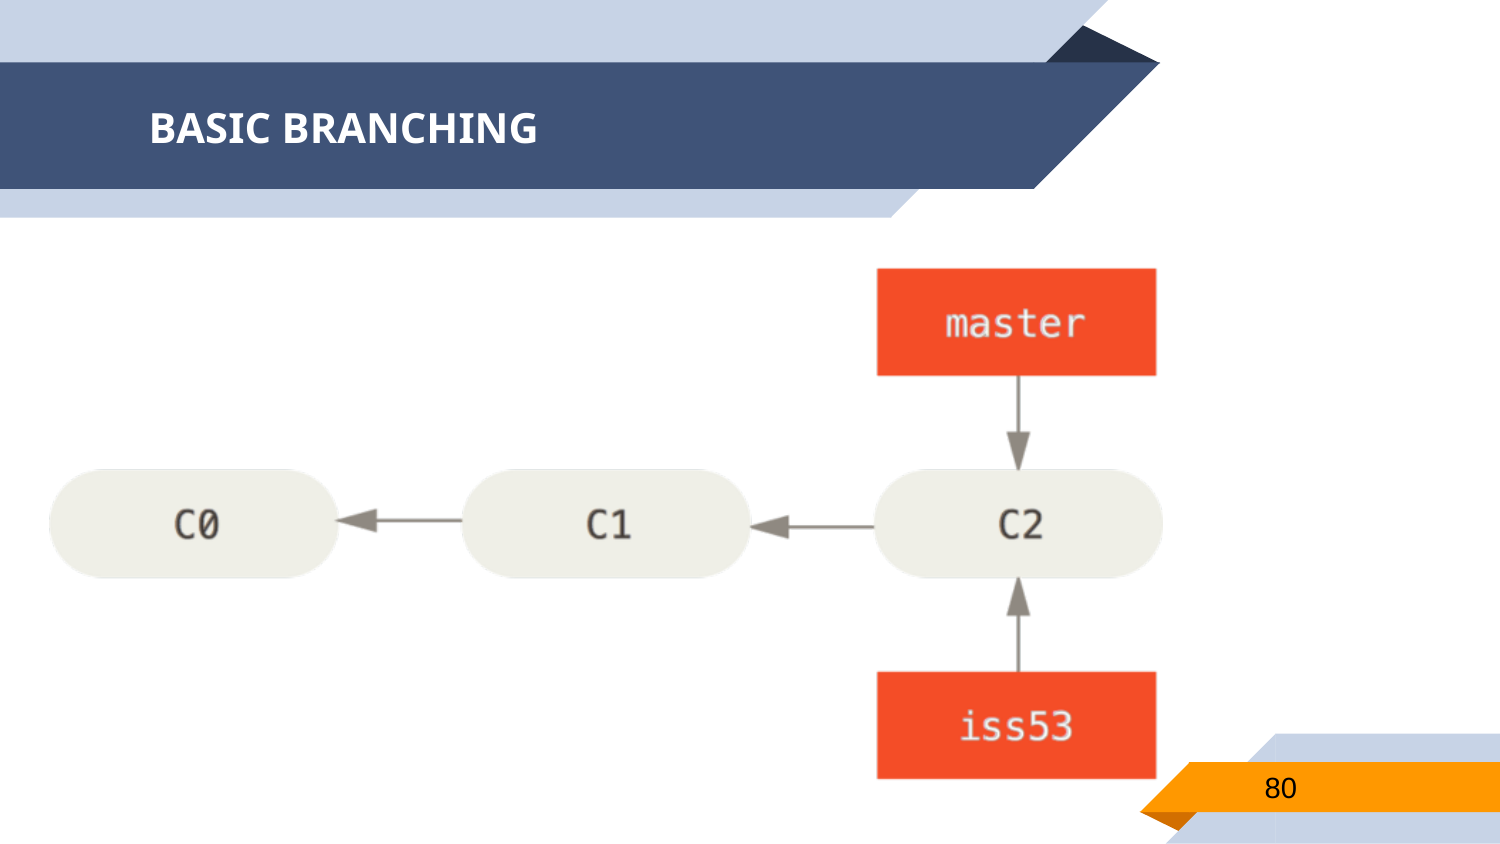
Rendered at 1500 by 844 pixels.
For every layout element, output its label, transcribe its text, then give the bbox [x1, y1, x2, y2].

title BASIC BRANCHING [133, 64, 1035, 190]
picture [24, 246, 1163, 802]
slide_number 80 [1249, 760, 1494, 813]
